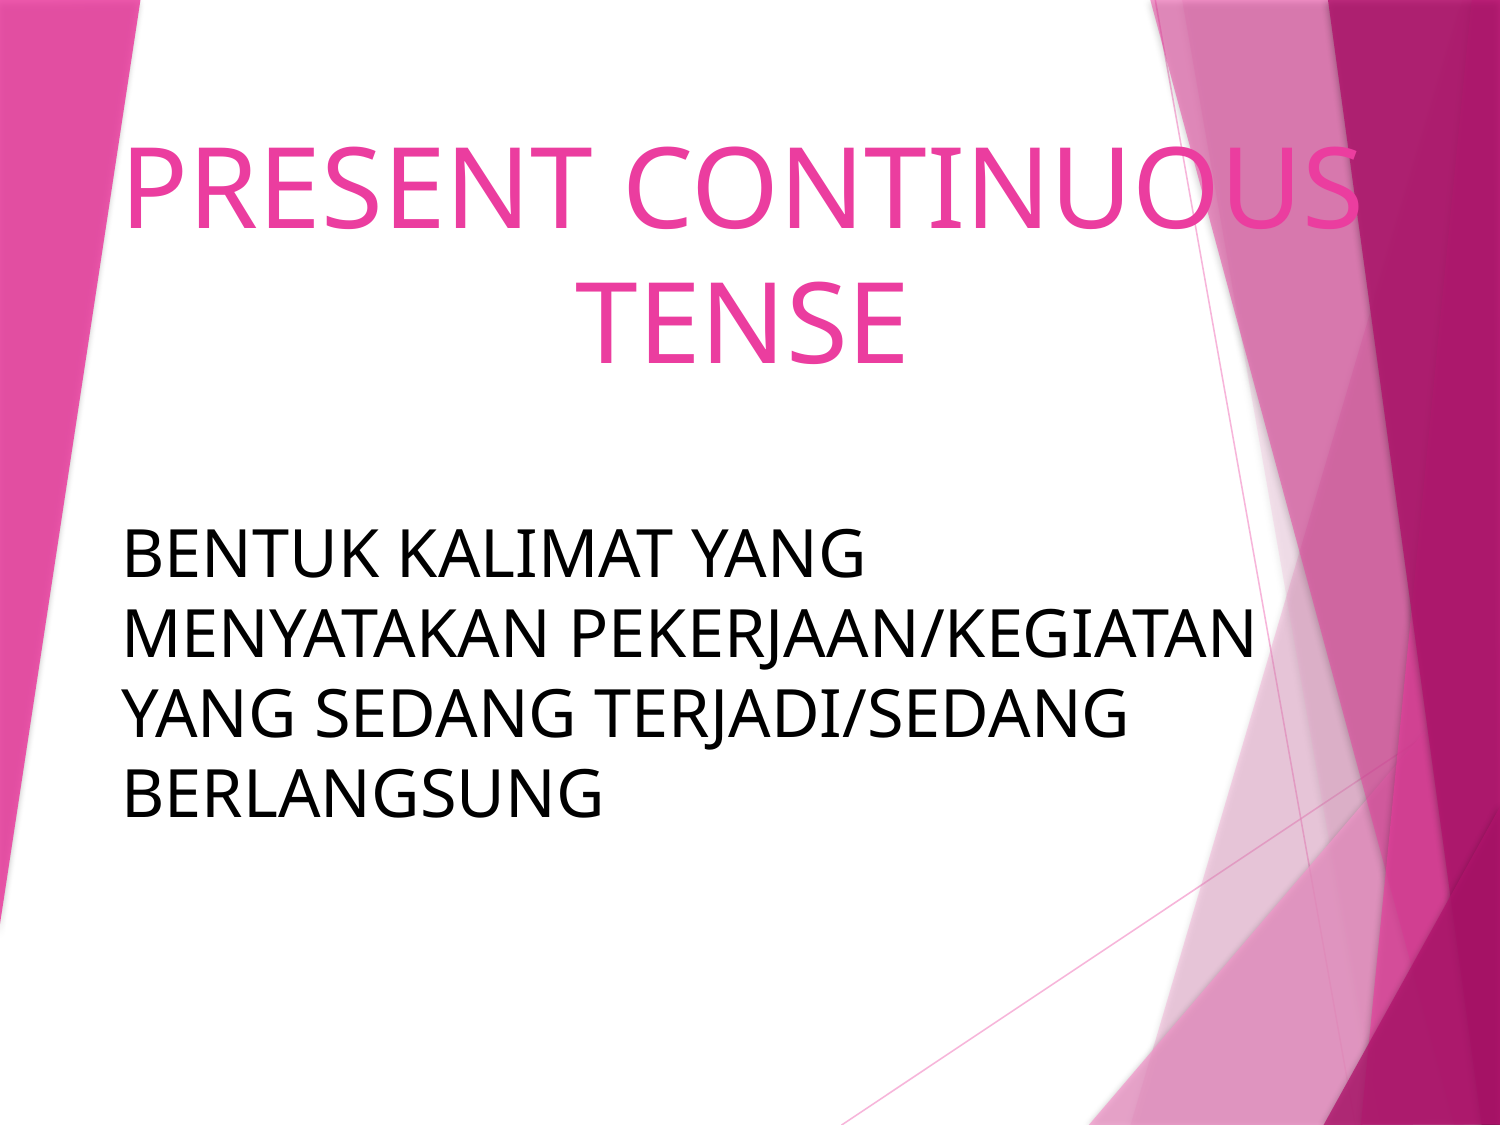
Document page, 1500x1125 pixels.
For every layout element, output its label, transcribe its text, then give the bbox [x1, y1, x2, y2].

subtitle BENTUK KALIMAT YANG MENYATAKAN PEKERJAAN/KEGIATAN YANG SEDANG TERJADI/SEDANG BERLANGSUNG [106, 503, 1278, 914]
title PRESENT CONTINUOUS TENSE [105, 152, 1381, 394]
